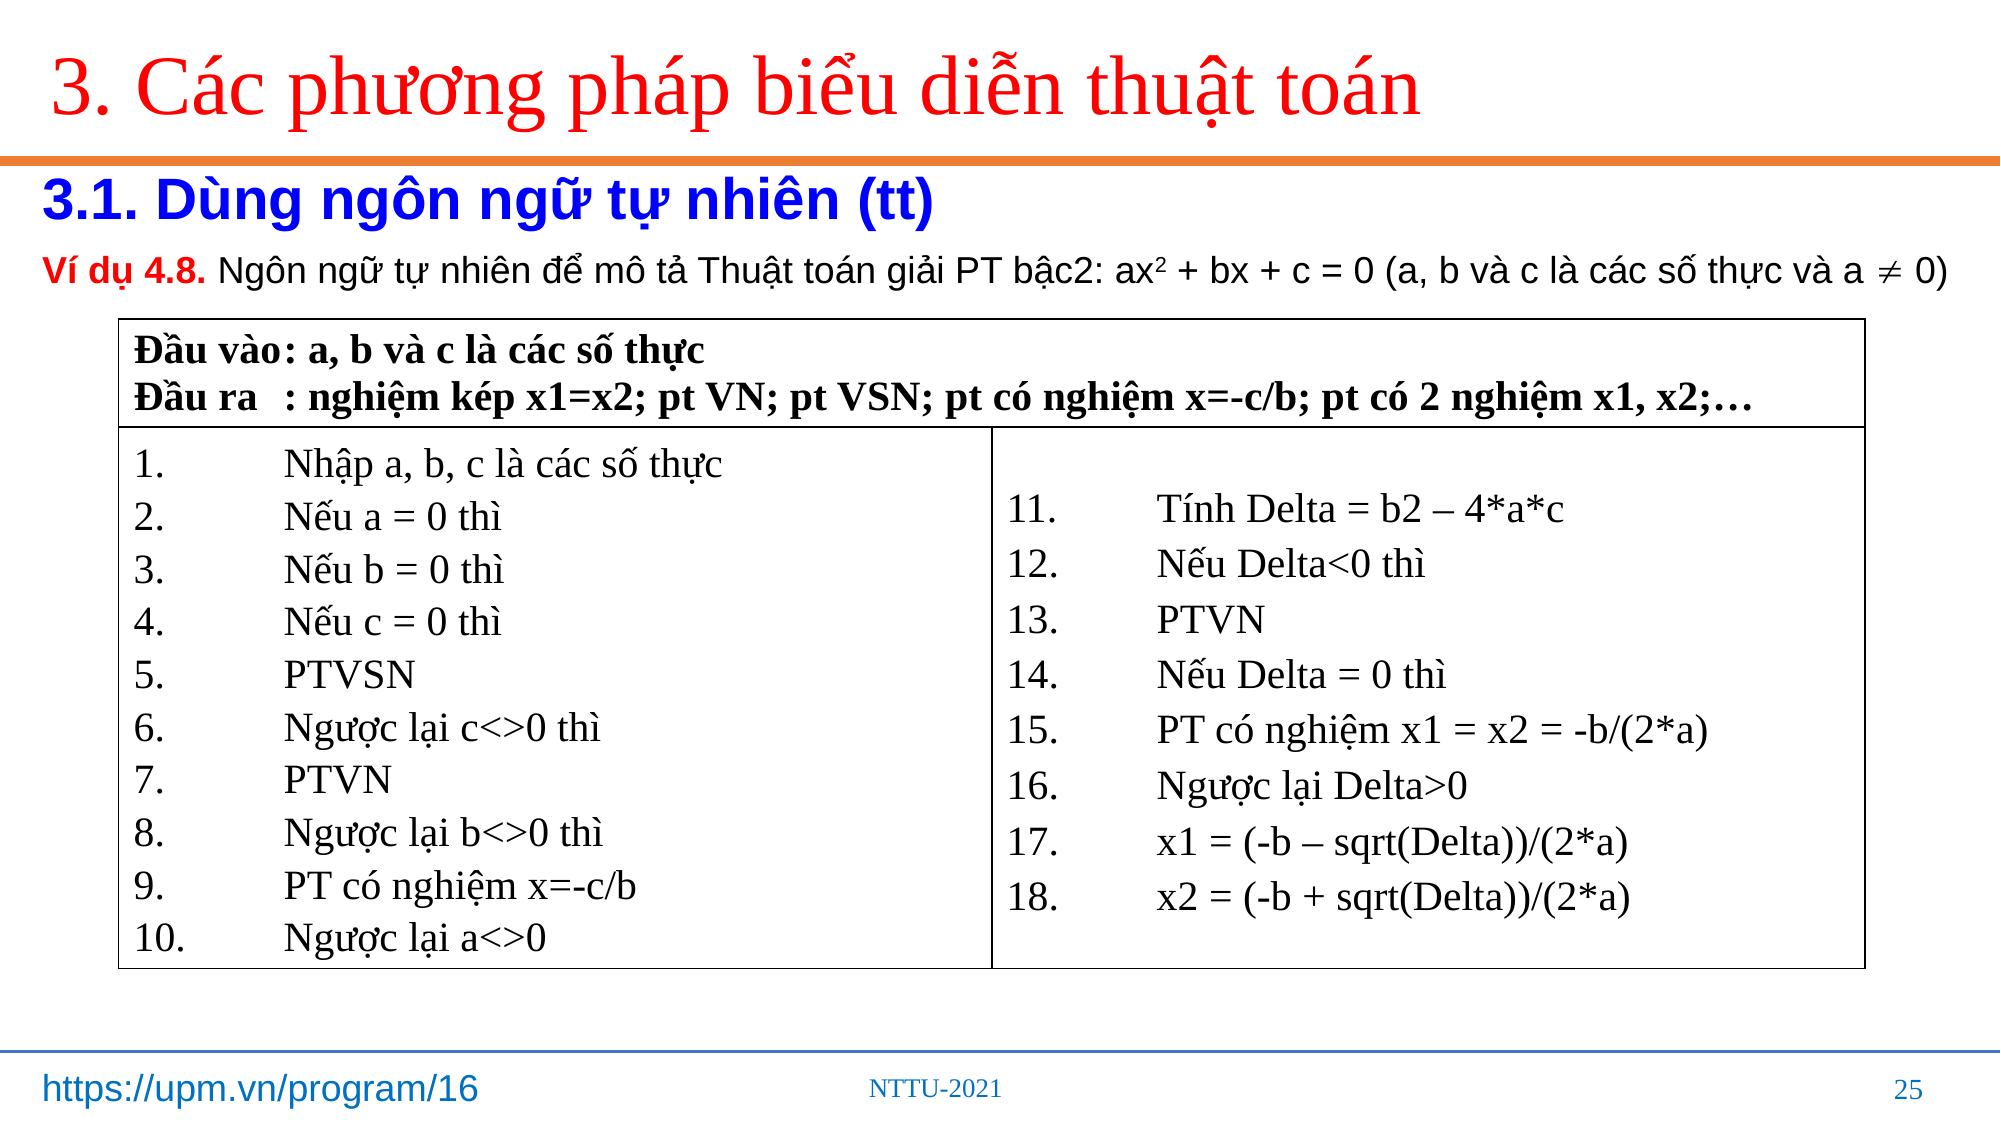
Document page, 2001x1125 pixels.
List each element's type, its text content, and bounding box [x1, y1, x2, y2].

slide_number 25 [1488, 1057, 1939, 1118]
table_cell 1. Nhập a, b, c là các số thực 2. Nếu a = 0 thì 3. Nếu b = 0 thì 4. Nếu c = 0 thì 5. PTVSN 6. Ngược lại c<>0 thì 7. PTVN 8. Ngược lại b<>0 thì 9. PT có nghiệm x=-c/b 10. Ngược lại a<>0 [119, 428, 991, 968]
table_cell 11. Tính Delta = b2 – 4*a*c 12. Nếu Delta<0 thì 13. PTVN 14. Nếu Delta = 0 thì 15. PT có nghiệm x1 = x2 = -b/(2*a) 16. Ngược lại Delta>0 17. x1 = (-b – sqrt(Delta))/(2*a) 18. x2 = (-b + sqrt(Delta))/(2*a) [993, 428, 1864, 968]
table_header Đầu vào : a, b và c là các số thực Đầu ra : nghiệm kép x1=x2; pt VN; pt VSN; pt có nghiệm x=-c/b; pt có 2 nghiệm x1, x2;… [119, 320, 1864, 426]
text_box 25 [1895, 1063, 2000, 1123]
title 3. Các phương pháp biểu diễn thuật toán [35, 4, 2000, 171]
list 3.1. Dùng ngôn ngữ tự nhiên (tt) Ví dụ 4.8. Ngôn ngữ tự nhiên để mô tả Thuật toán giải PT bậc2: ax2 + bx + c = 0 (a, b và c là các số thực và a  0) [26, 161, 1983, 996]
